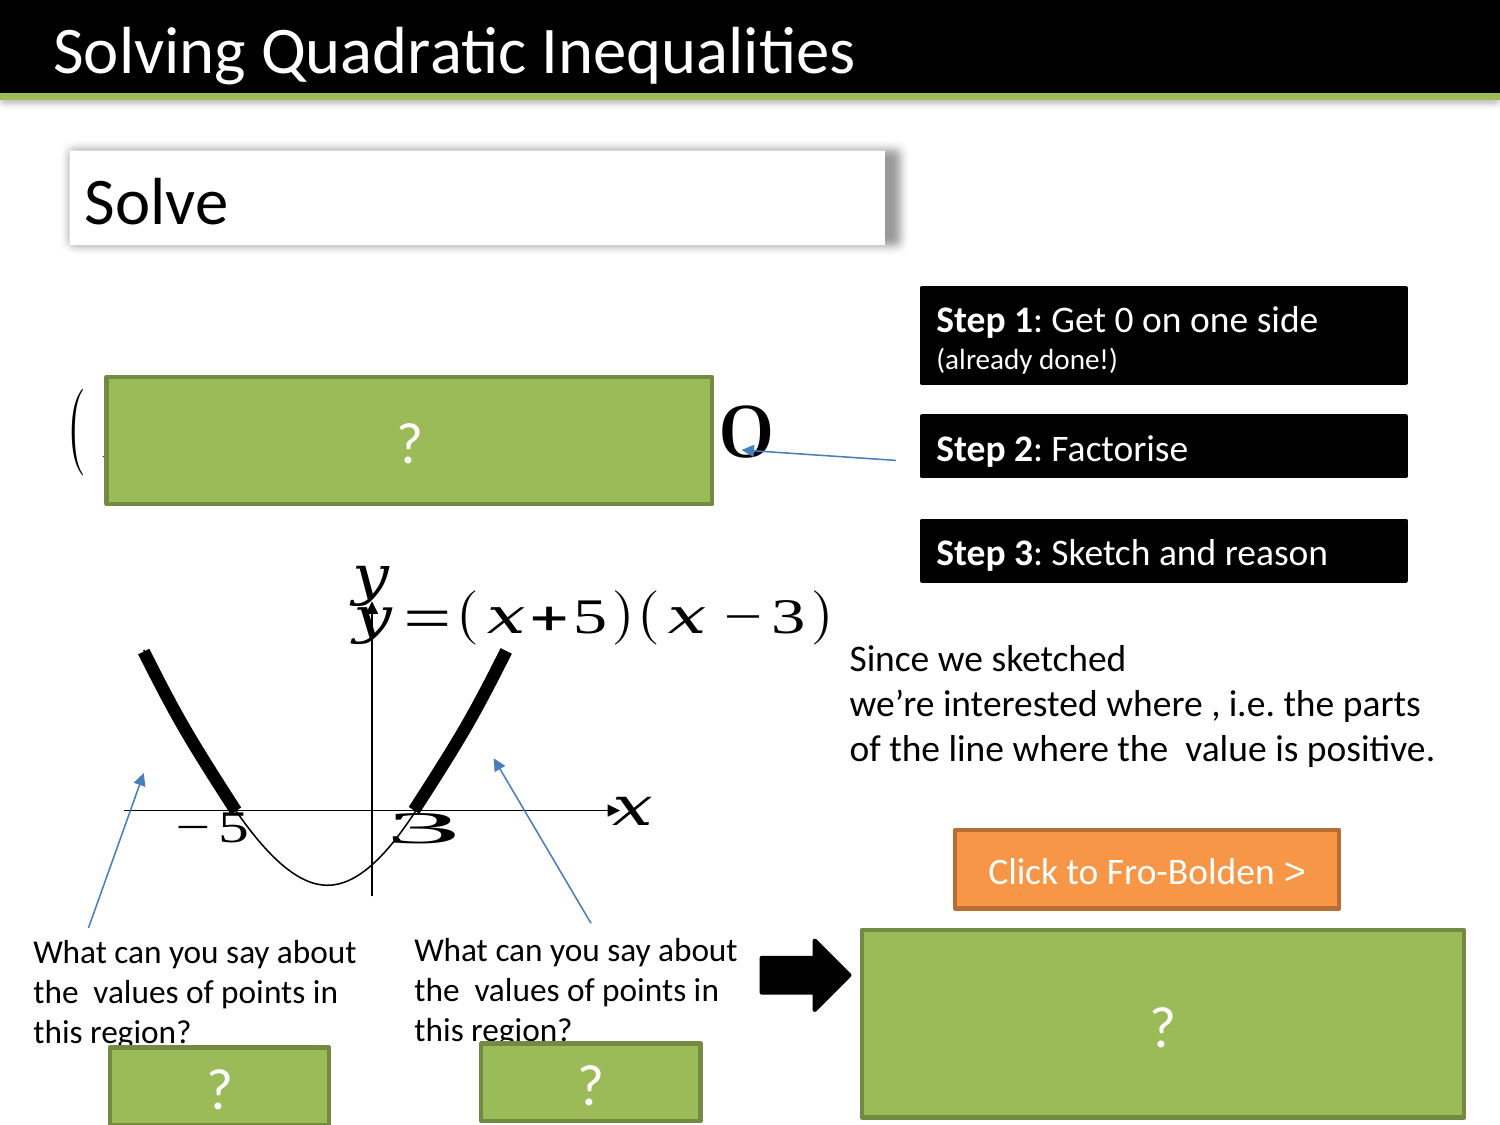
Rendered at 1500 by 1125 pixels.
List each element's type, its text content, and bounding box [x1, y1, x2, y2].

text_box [0, 0, 1500, 99]
text_box ? [108, 1045, 331, 1125]
text_box ? [860, 928, 1466, 1120]
text_box ? [479, 1041, 703, 1123]
text_box Step 2: Factorise [920, 414, 1408, 478]
text_box Click to Fro-Bolden > [953, 828, 1341, 911]
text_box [493, 758, 592, 924]
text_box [88, 772, 144, 929]
text_box Step 3: Sketch and reason [920, 519, 1408, 583]
text_box ? [104, 375, 714, 506]
text_box Step 1: Get 0 on one side (already done!) [920, 286, 1408, 385]
text_box [759, 938, 852, 1012]
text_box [741, 449, 897, 461]
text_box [123, 546, 834, 897]
